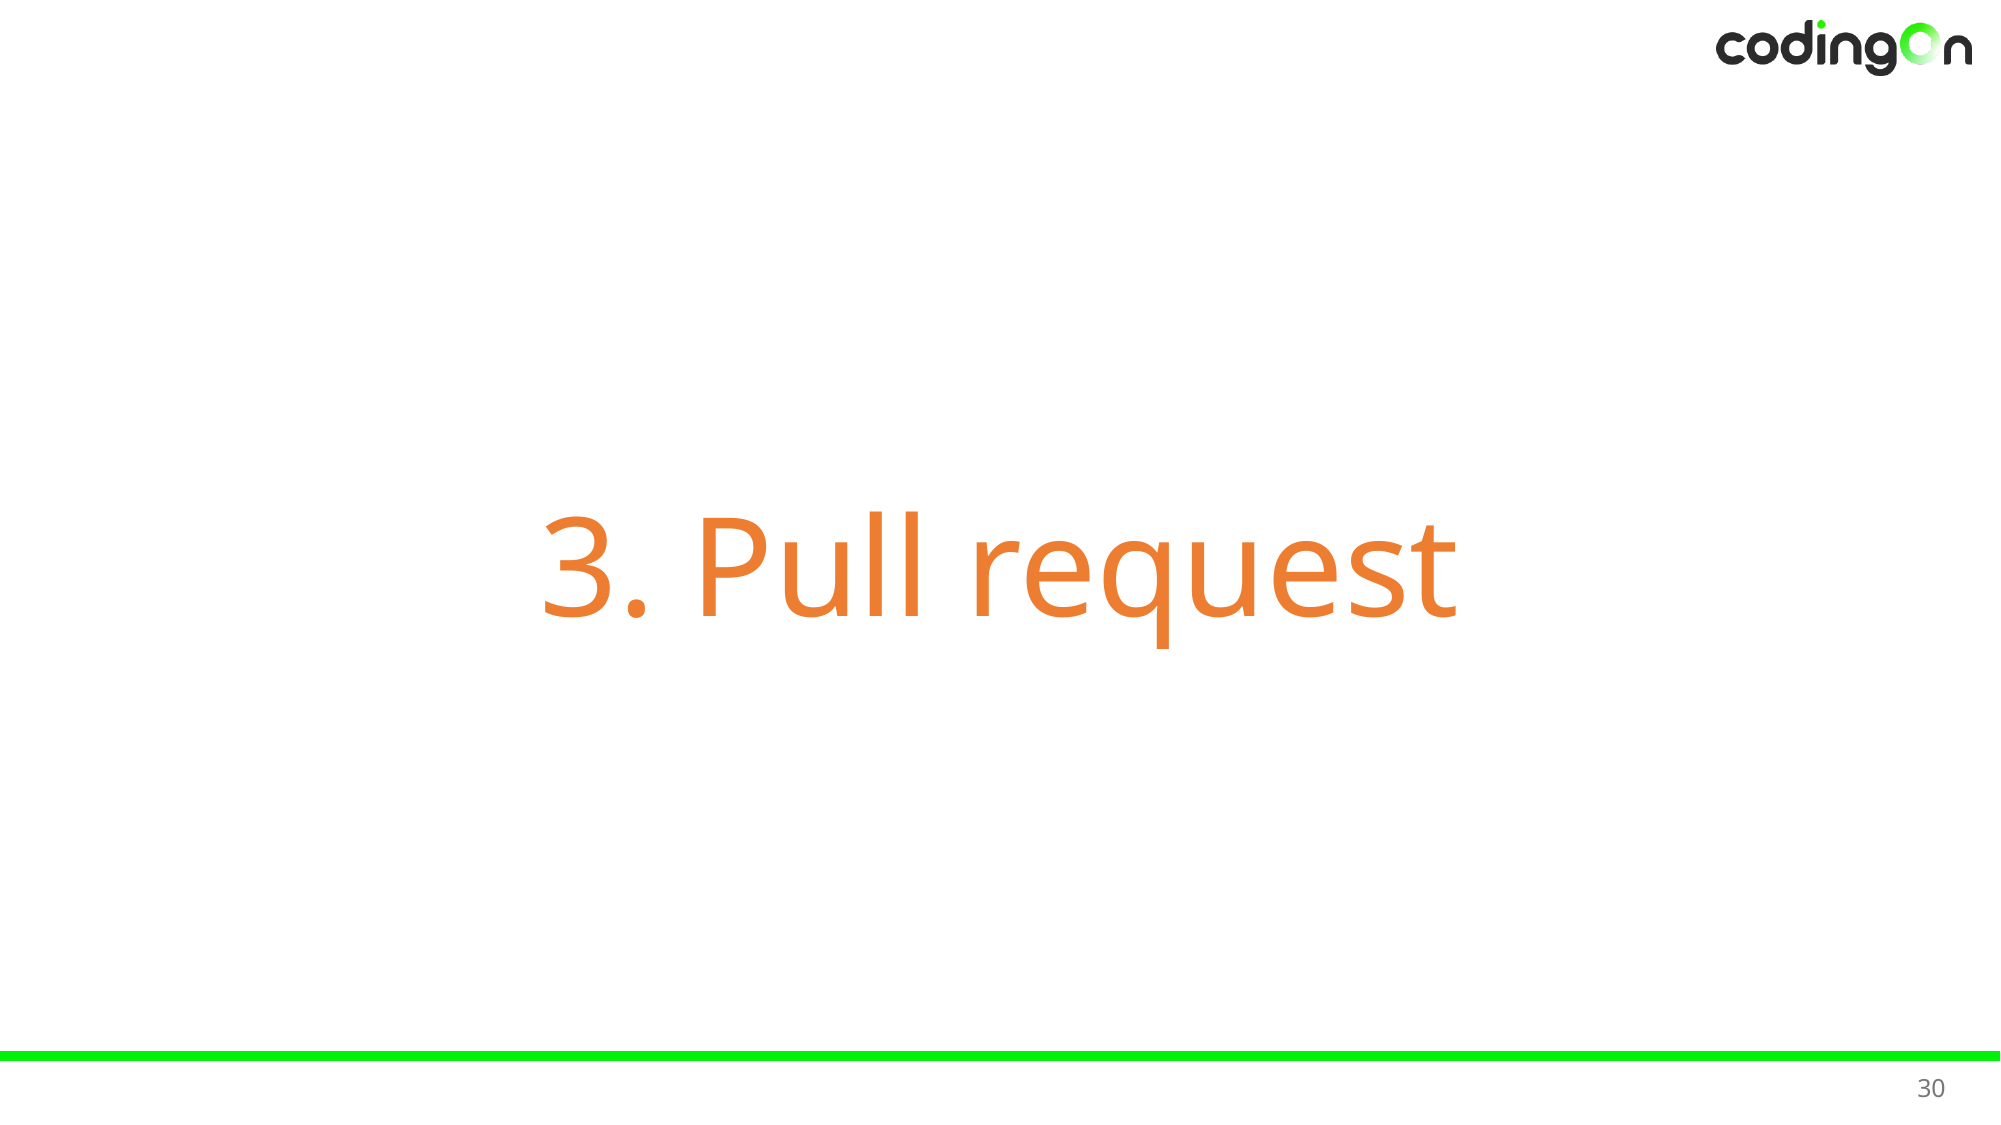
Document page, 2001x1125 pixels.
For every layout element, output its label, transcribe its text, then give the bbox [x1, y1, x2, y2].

slide_number 30 [1510, 1059, 1961, 1120]
picture [1716, 20, 1972, 76]
text_box 3. Pull request [97, 471, 1903, 652]
